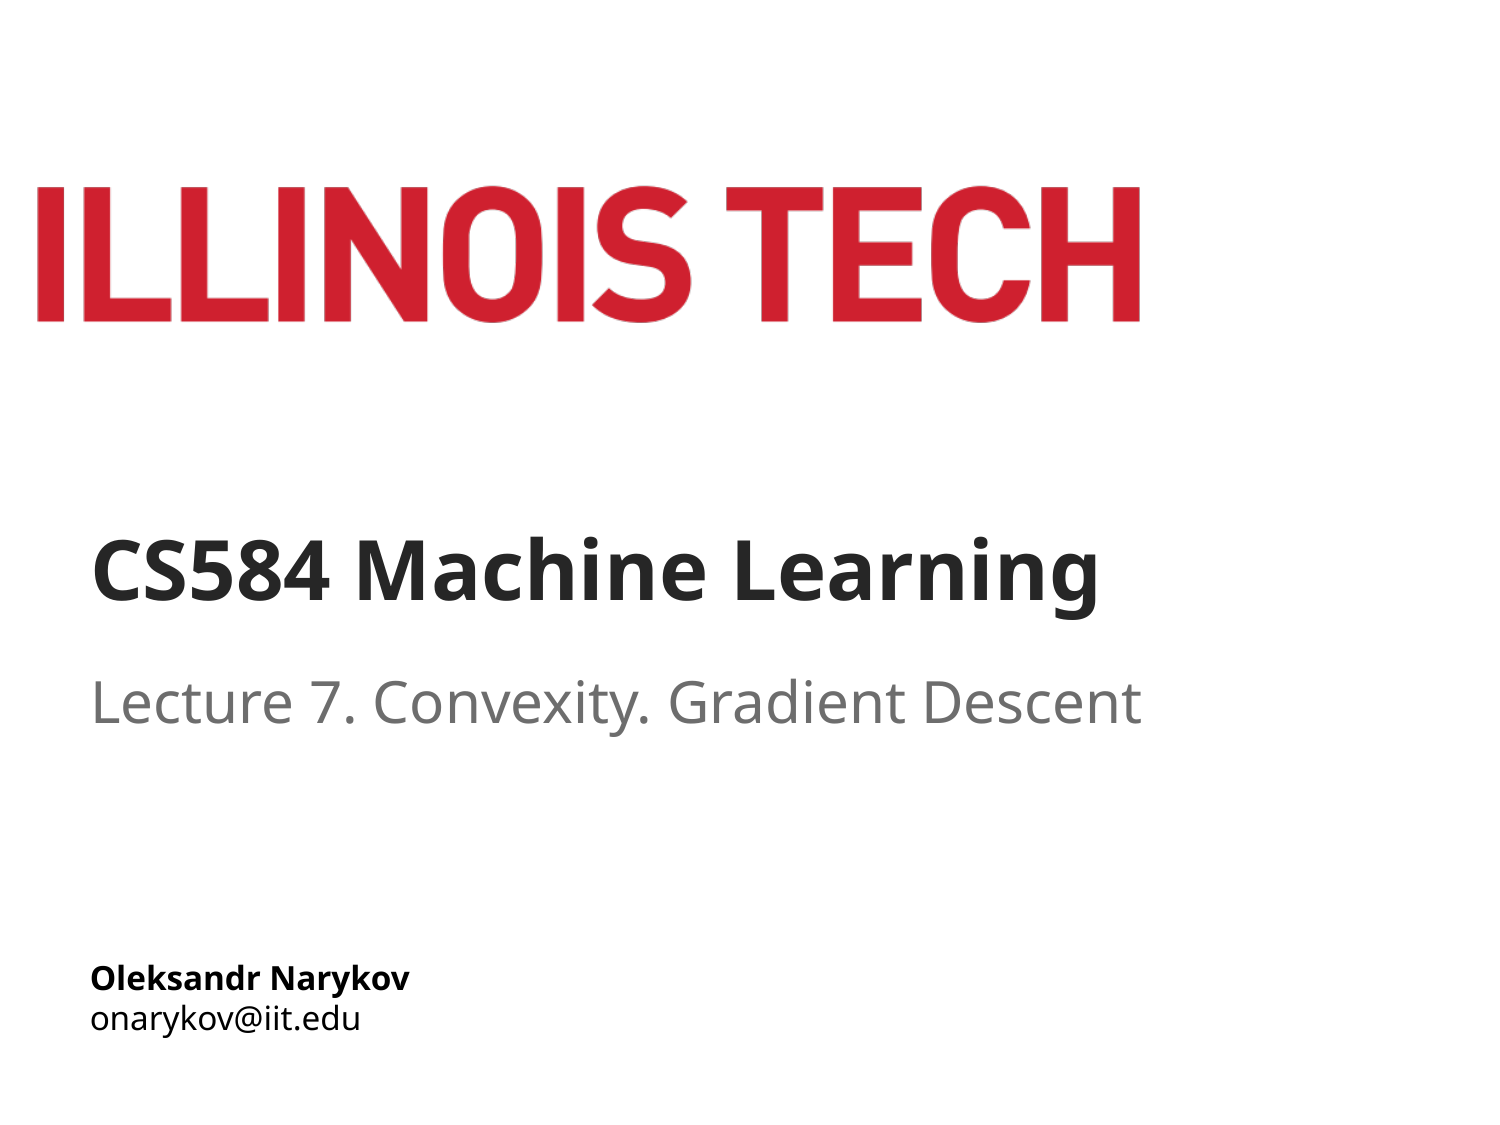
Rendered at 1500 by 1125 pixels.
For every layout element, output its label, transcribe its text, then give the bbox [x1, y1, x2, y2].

subtitle Lecture 7. Convexity. Gradient Descent [75, 663, 1200, 826]
title CS584 Machine Learning [75, 375, 1200, 625]
text_box Oleksandr Narykov onarykov@iit.edu [74, 949, 225, 1100]
